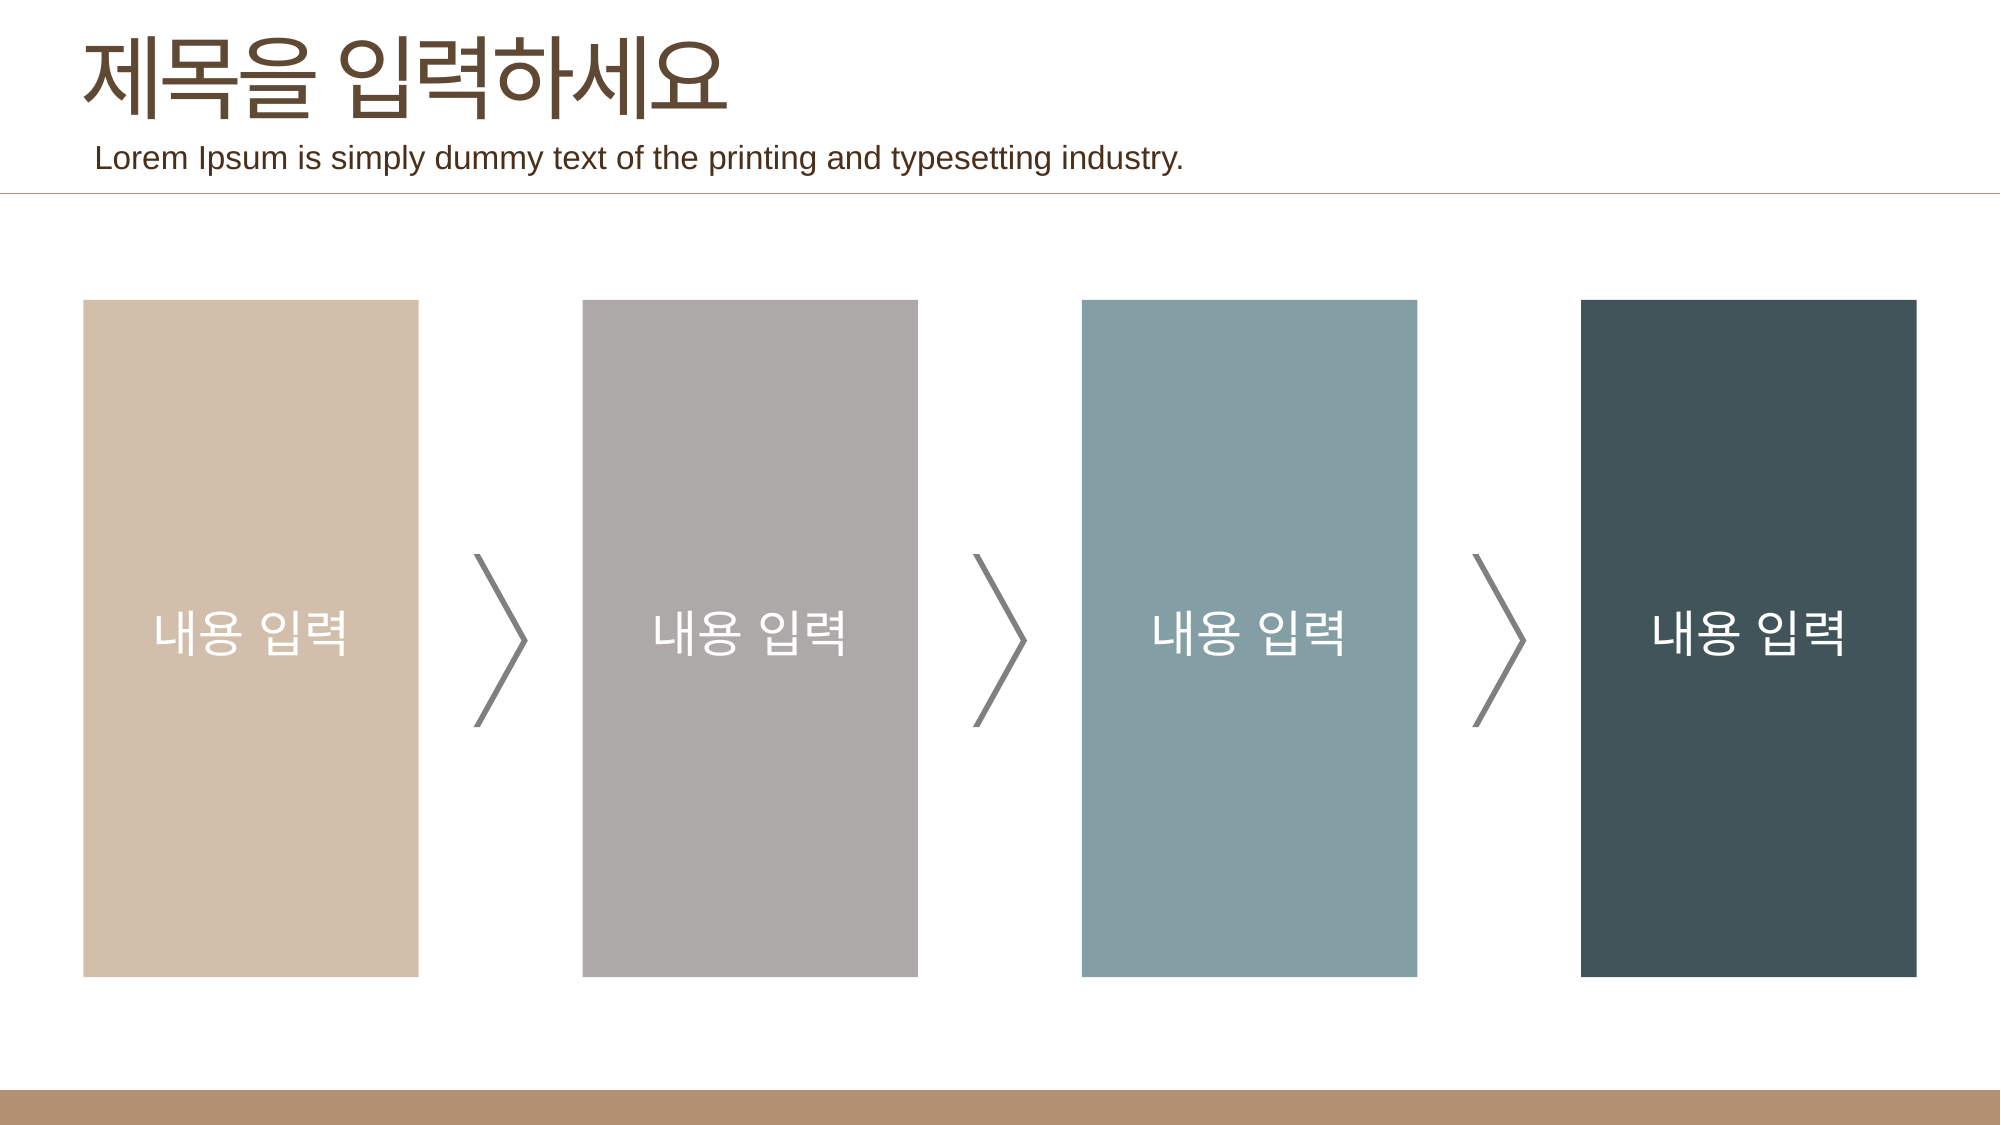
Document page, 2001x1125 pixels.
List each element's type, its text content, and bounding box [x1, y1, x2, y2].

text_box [69, 13, 1208, 185]
text_box [971, 553, 1029, 729]
text_box [82, 299, 420, 978]
text_box 내용 입력 [1635, 595, 1863, 670]
text_box 내용 입력 [137, 595, 365, 670]
text_box [1470, 553, 1528, 729]
text_box 내용 입력 [1135, 595, 1364, 670]
text_box [0, 1089, 2000, 1125]
text_box [471, 553, 529, 729]
text_box [1580, 299, 1918, 978]
text_box [582, 299, 919, 978]
text_box 내용 입력 [636, 595, 865, 670]
text_box [1081, 299, 1418, 978]
